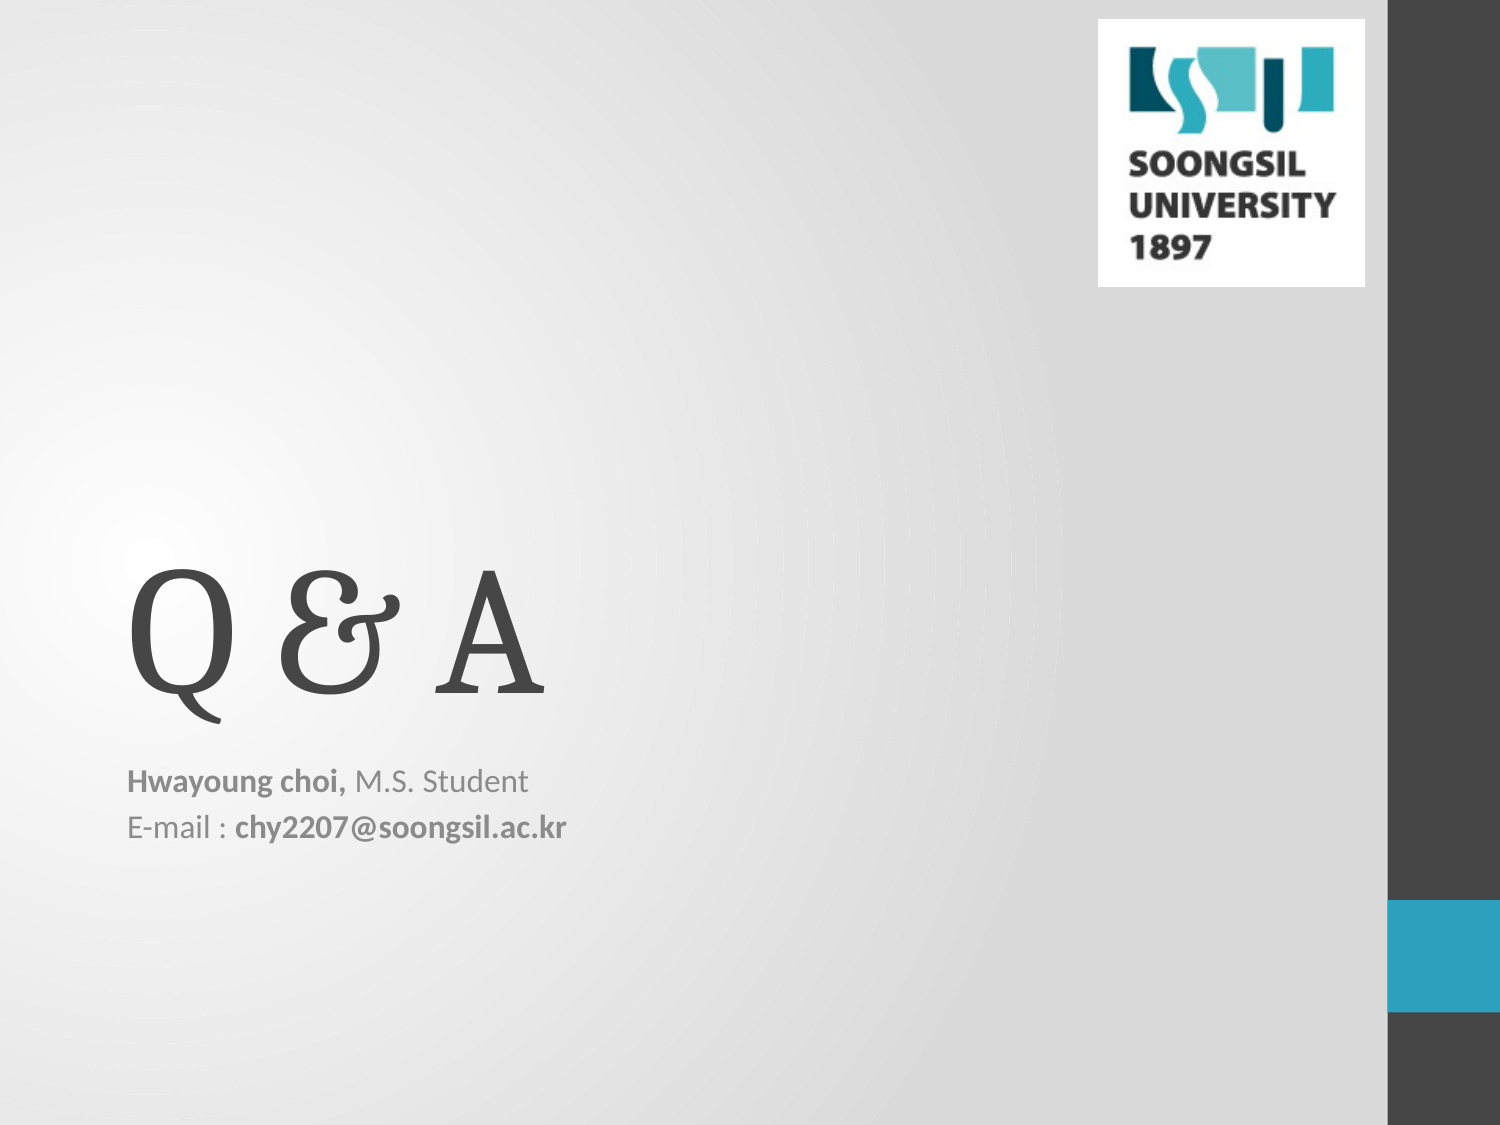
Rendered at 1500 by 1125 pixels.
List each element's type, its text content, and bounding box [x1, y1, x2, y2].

title Q & A [112, 312, 1350, 738]
subtitle Hwayoung choi, M.S. Student E-mail : chy2207@soongsil.ac.kr [112, 751, 1173, 1013]
picture [1098, 18, 1365, 287]
